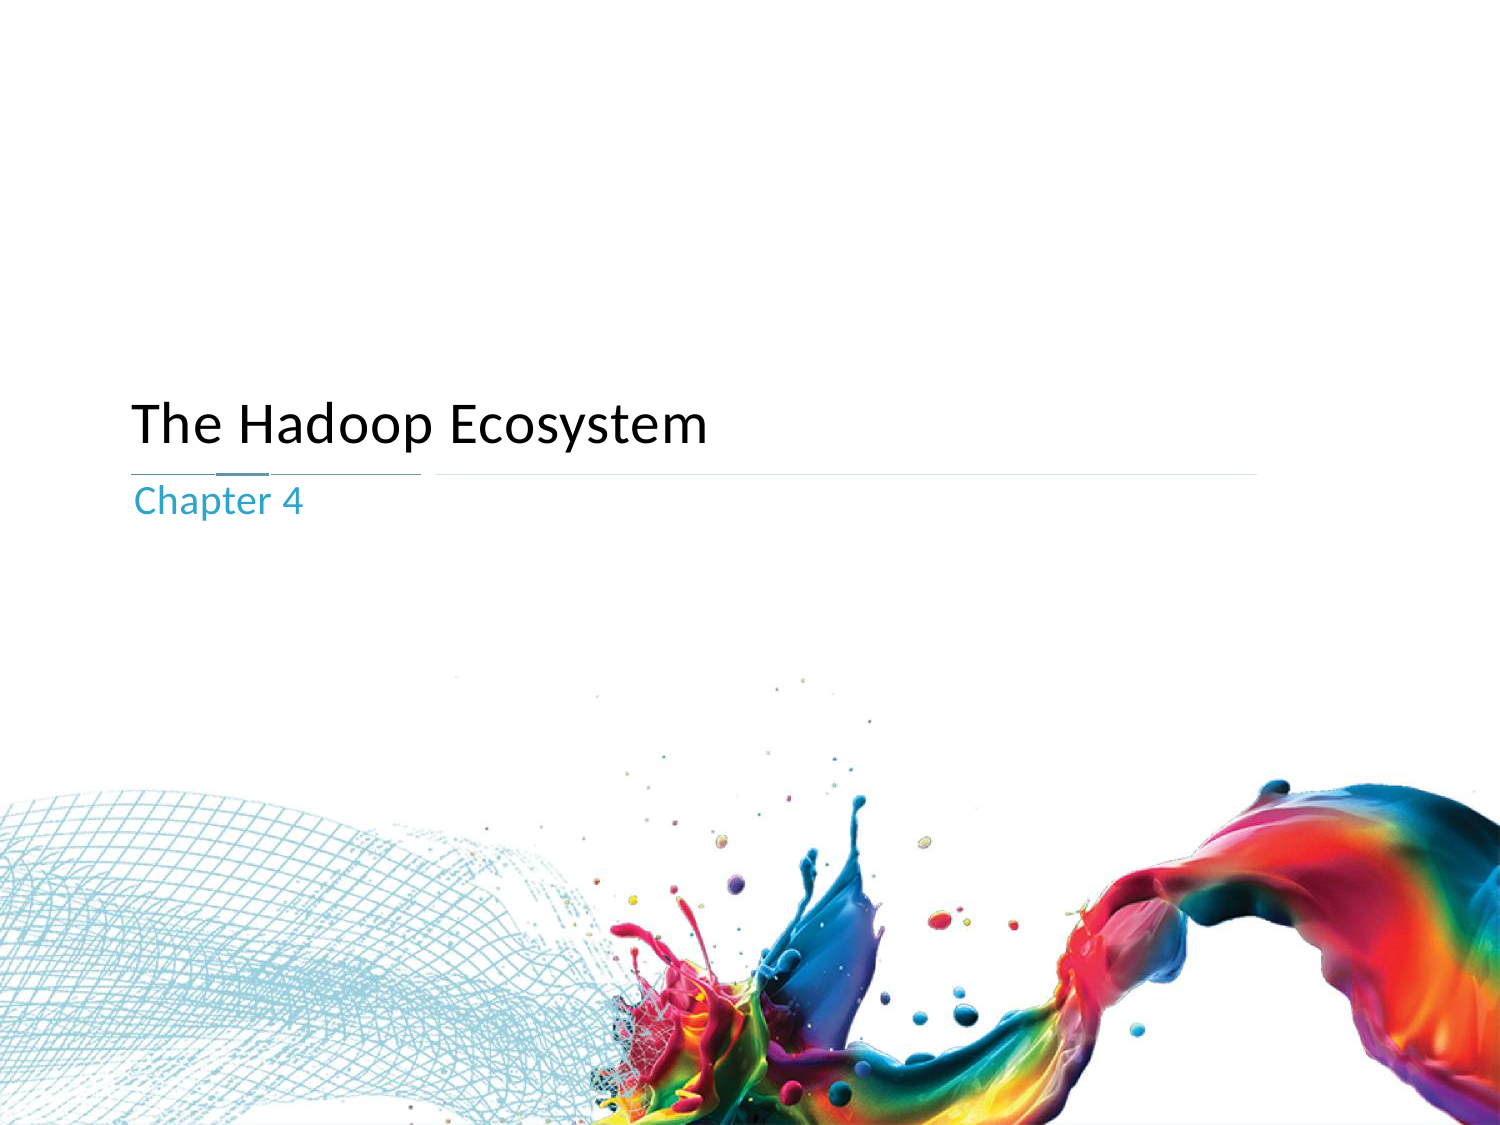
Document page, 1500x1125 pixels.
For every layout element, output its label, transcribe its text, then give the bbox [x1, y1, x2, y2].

list The Hadoop Ecosystem [131, 389, 731, 474]
picture [0, 676, 1500, 1125]
list Chapter 4 [0, 478, 1500, 676]
